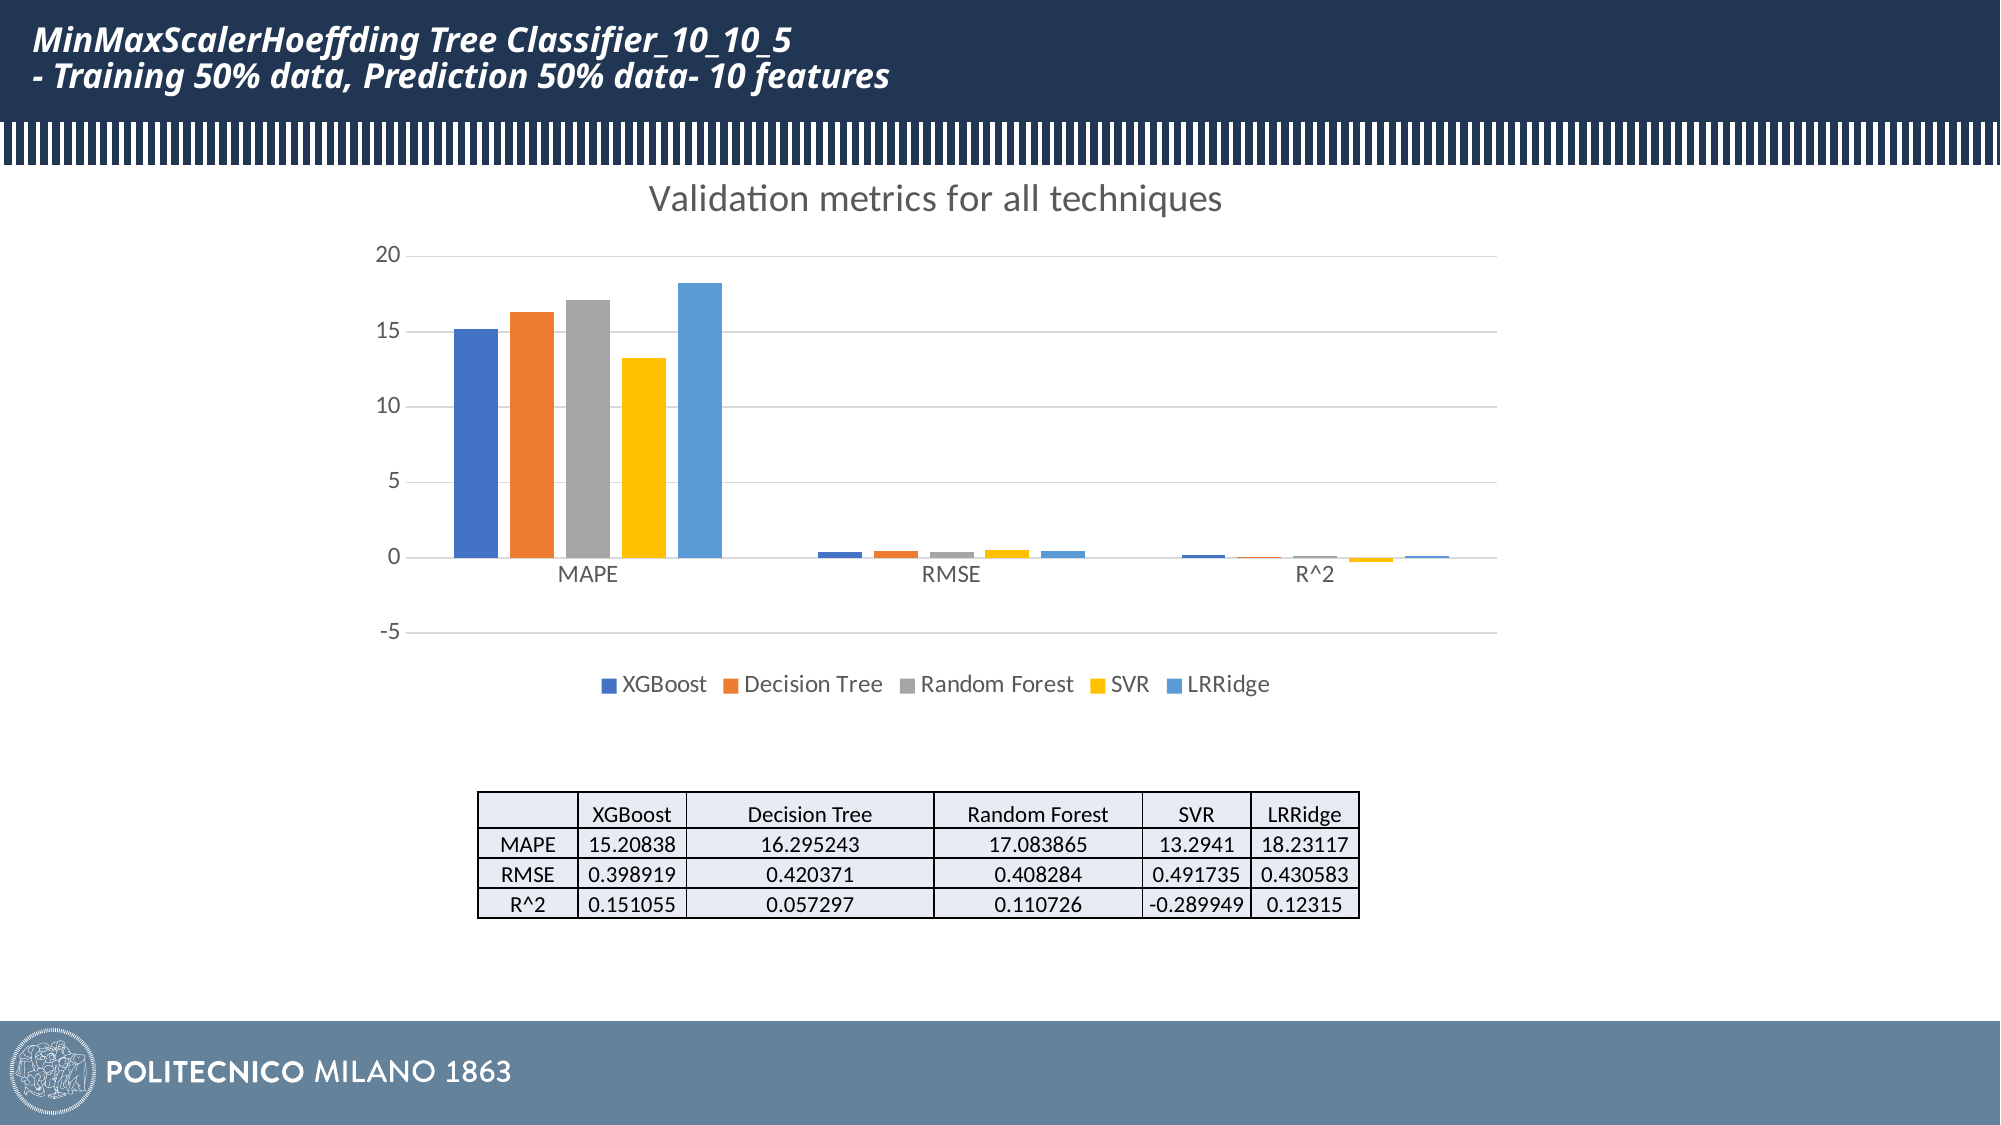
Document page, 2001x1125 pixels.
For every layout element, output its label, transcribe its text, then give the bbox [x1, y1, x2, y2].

table_header Decision Tree [687, 793, 933, 827]
title MinMaxScalerHoeffding Tree Classifier_10_10_5 - Training 50% data, Prediction 50% data- 10 features [17, 14, 1372, 104]
chart [351, 151, 1521, 705]
table_cell 0.430583 [1252, 859, 1358, 887]
table_header LRRidge [1252, 793, 1358, 827]
table_cell 0.151055 [579, 889, 686, 917]
table_cell 18.23117 [1252, 829, 1358, 857]
table_cell 0.057297 [687, 889, 933, 917]
table_cell 15.20838 [579, 829, 686, 857]
table_header SVR [1143, 793, 1250, 827]
table_cell 0.420371 [687, 859, 933, 887]
table_cell 0.110726 [935, 889, 1142, 917]
table_header Random Forest [935, 793, 1142, 827]
table_cell -0.289949 [1143, 889, 1250, 917]
table_cell 16.295243 [687, 829, 933, 857]
table_cell 0.408284 [935, 859, 1142, 887]
table_cell 13.2941 [1143, 829, 1250, 857]
table_cell 0.491735 [1143, 859, 1250, 887]
table_cell R^2 [479, 889, 577, 917]
table_cell 0.12315 [1252, 889, 1358, 917]
table_cell 0.398919 [579, 859, 686, 887]
table_cell MAPE [479, 829, 577, 857]
table_header XGBoost [579, 793, 686, 827]
table_cell RMSE [479, 859, 577, 887]
table_header [479, 793, 577, 827]
table_cell 17.083865 [935, 829, 1142, 857]
